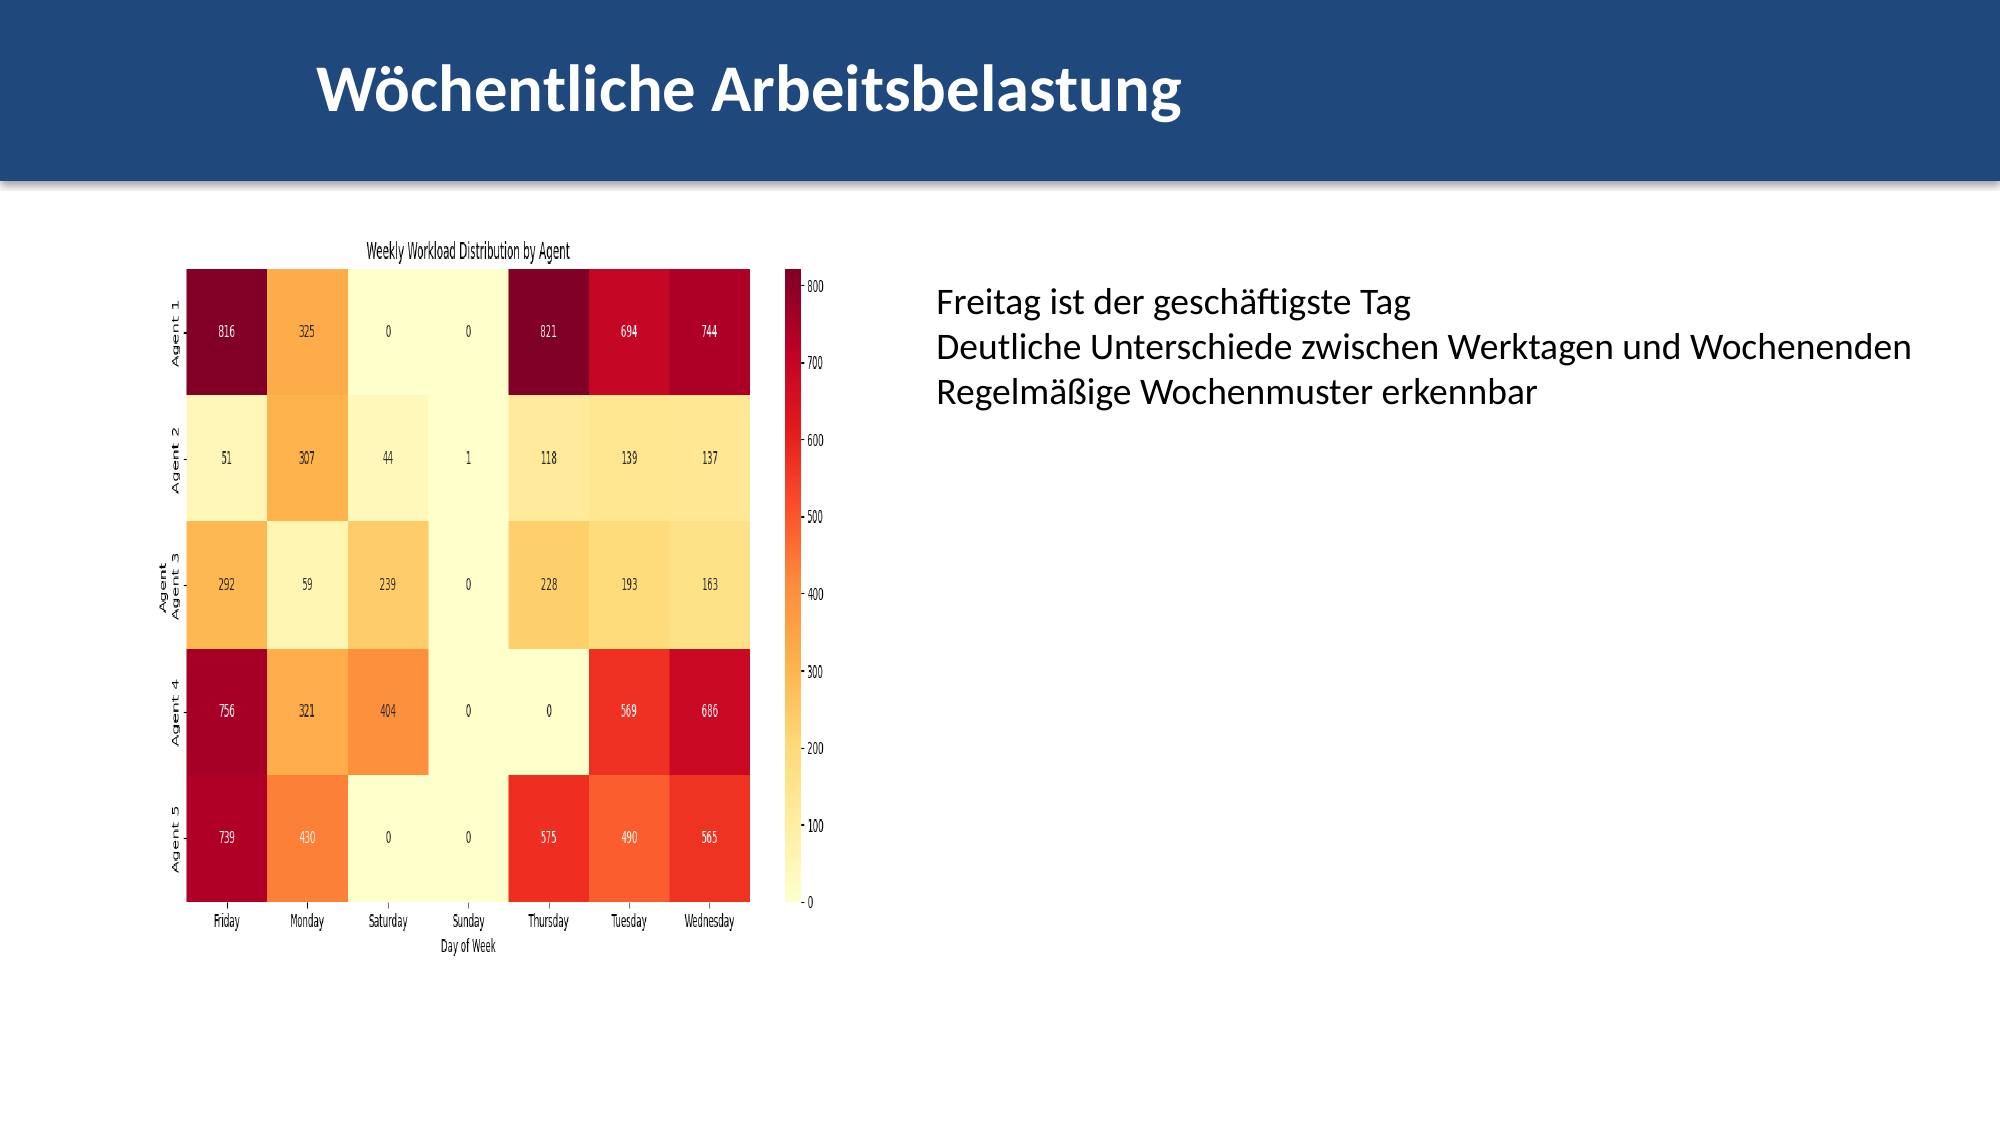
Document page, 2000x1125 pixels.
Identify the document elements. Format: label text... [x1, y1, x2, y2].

picture [149, 224, 901, 976]
text_box Freitag ist der geschäftigste Tag Deutliche Unterschiede zwischen Werktagen und Wochenenden Regelmäßige Wochenmuster erkennbar [921, 224, 1929, 420]
text_box Wöchentliche Arbeitsbelastung [301, 37, 1198, 133]
text_box [0, 0, 2000, 181]
